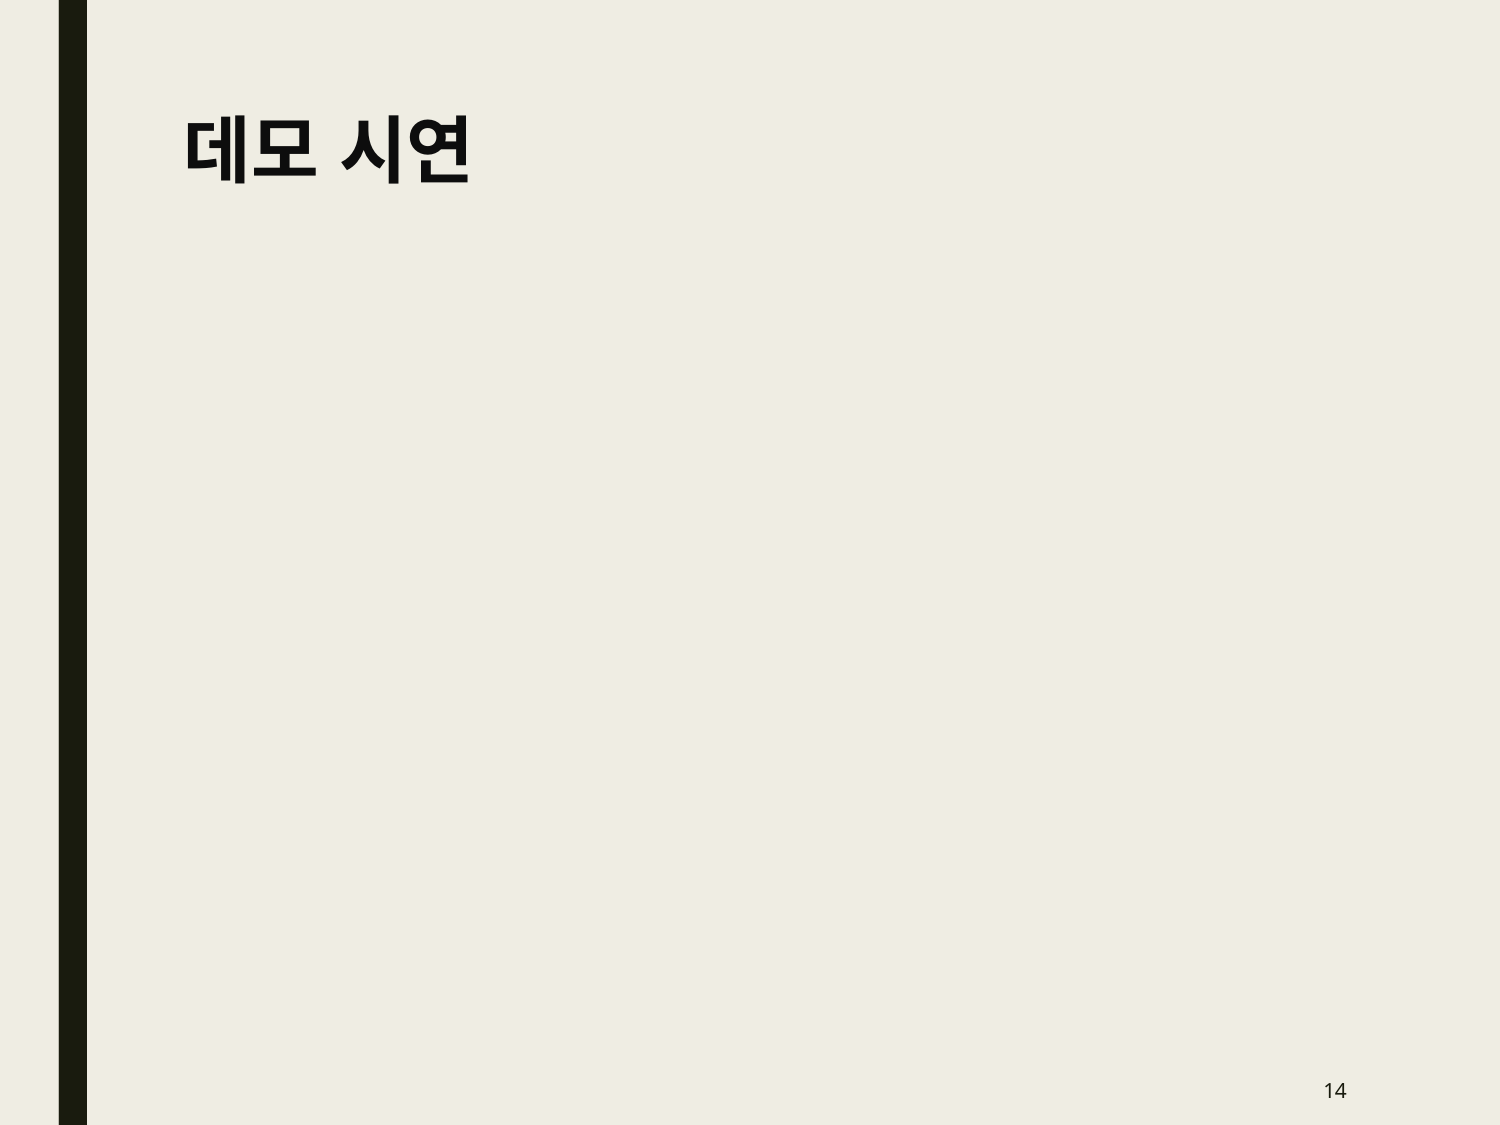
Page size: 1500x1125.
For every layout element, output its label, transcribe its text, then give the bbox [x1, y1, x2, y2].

slide_number 14 [1165, 1058, 1362, 1125]
title 데모 시연 [168, 106, 1351, 203]
